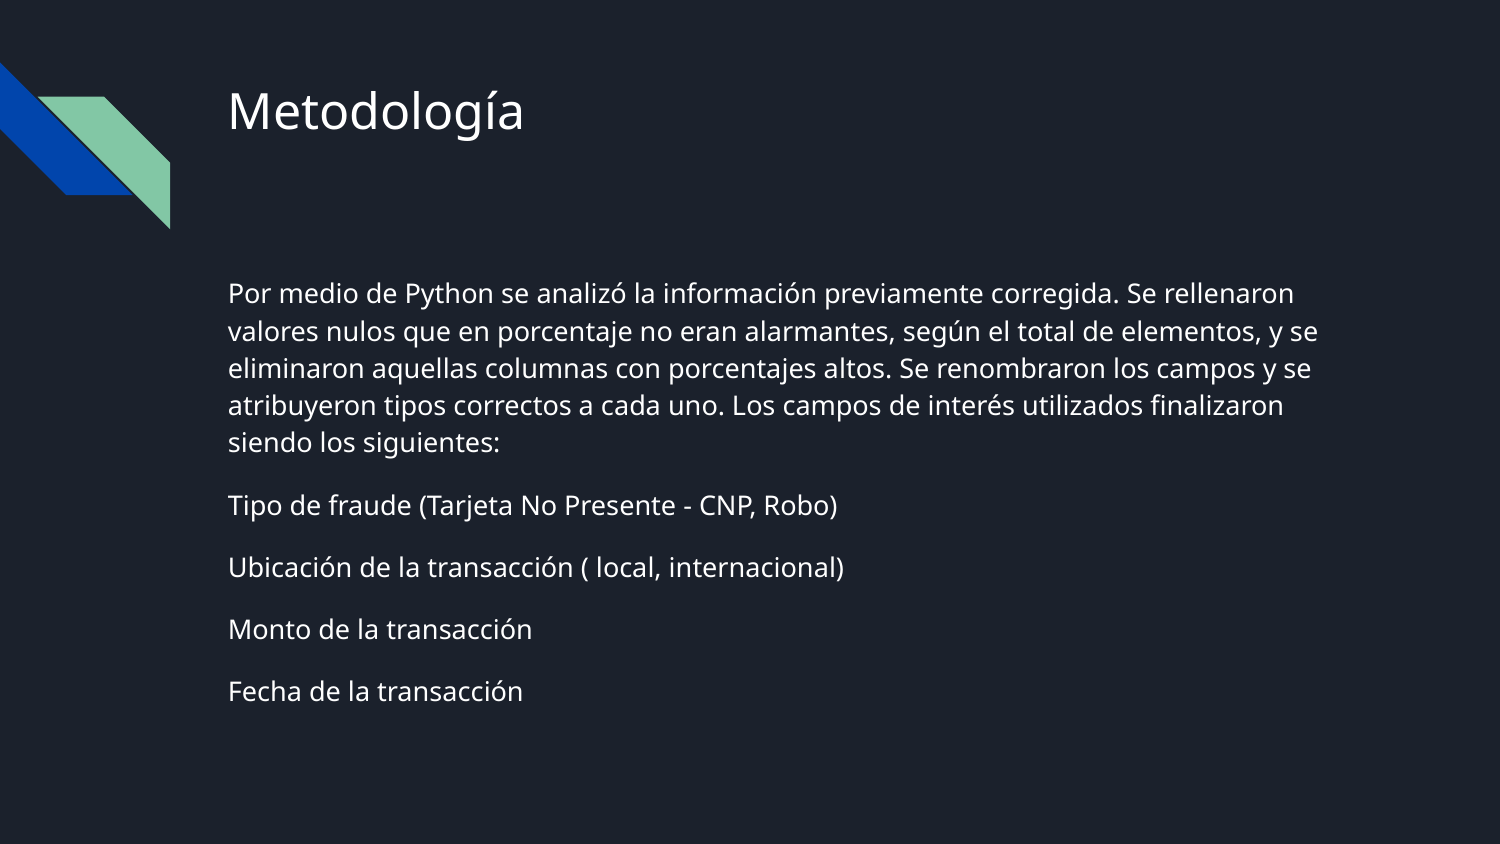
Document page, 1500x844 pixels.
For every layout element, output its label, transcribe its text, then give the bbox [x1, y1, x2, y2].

title Metodología [212, 64, 1368, 215]
list Por medio de Python se analizó la información previamente corregida. Se rellenaron valores nulos que en porcentaje no eran alarmantes, según el total de elementos, y se eliminaron aquellas columnas con porcentajes altos. Se renombraron los campos y se atribuyeron tipos correctos a cada uno. Los campos de interés utilizados finalizaron siendo los siguientes: Tipo de fraude (Tarjeta No Presente - CNP, Robo) Ubicación de la transacción ( local, internacional) Monto de la transacción Fecha de la transacción [212, 257, 1368, 735]
